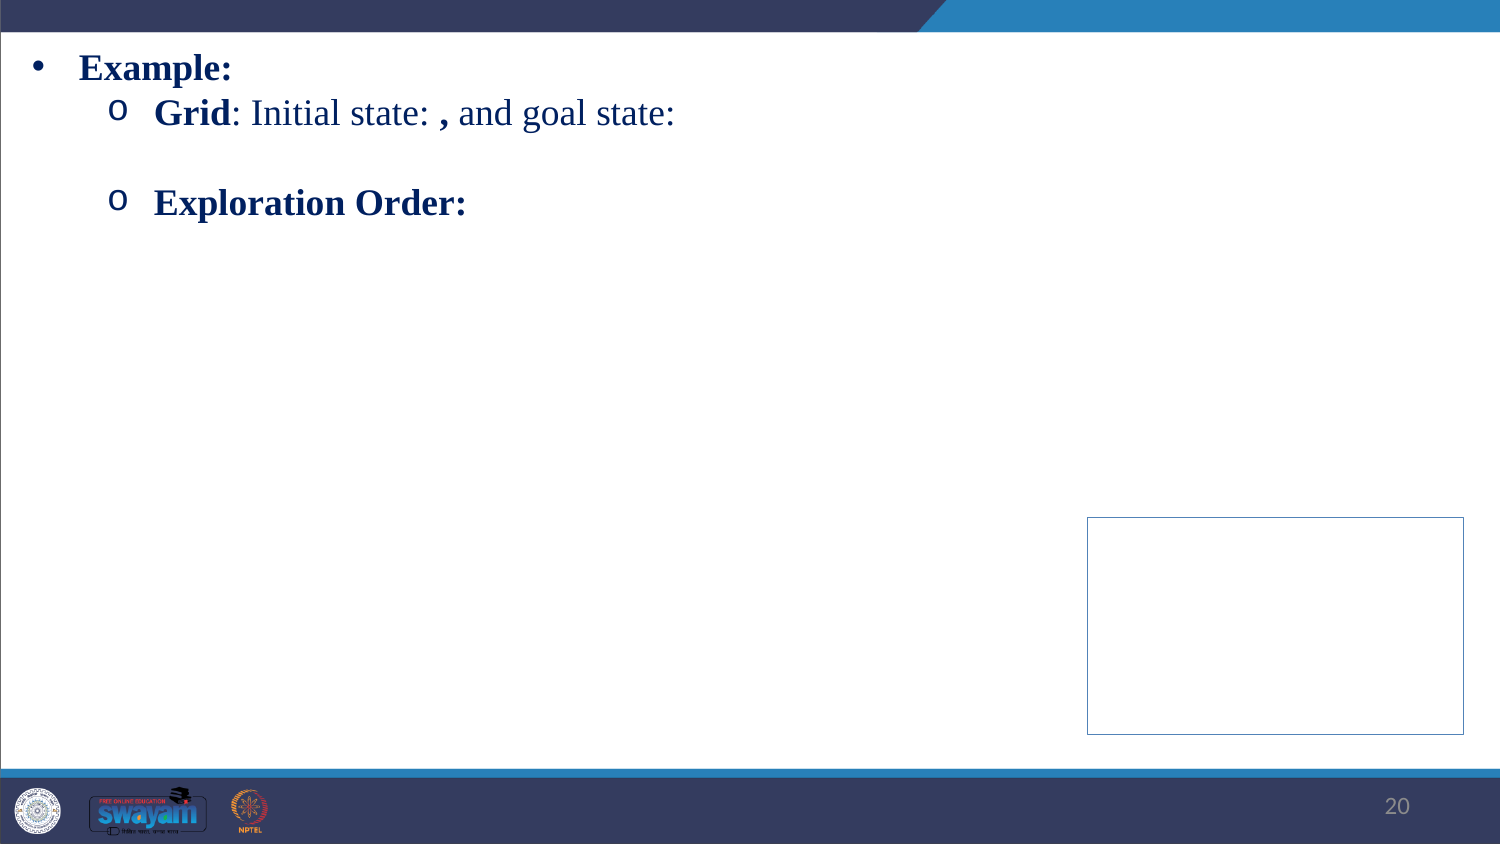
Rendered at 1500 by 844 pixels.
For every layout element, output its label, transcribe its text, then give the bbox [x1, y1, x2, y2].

slide_number 20 [1074, 782, 1425, 827]
picture [0, 0, 1500, 844]
